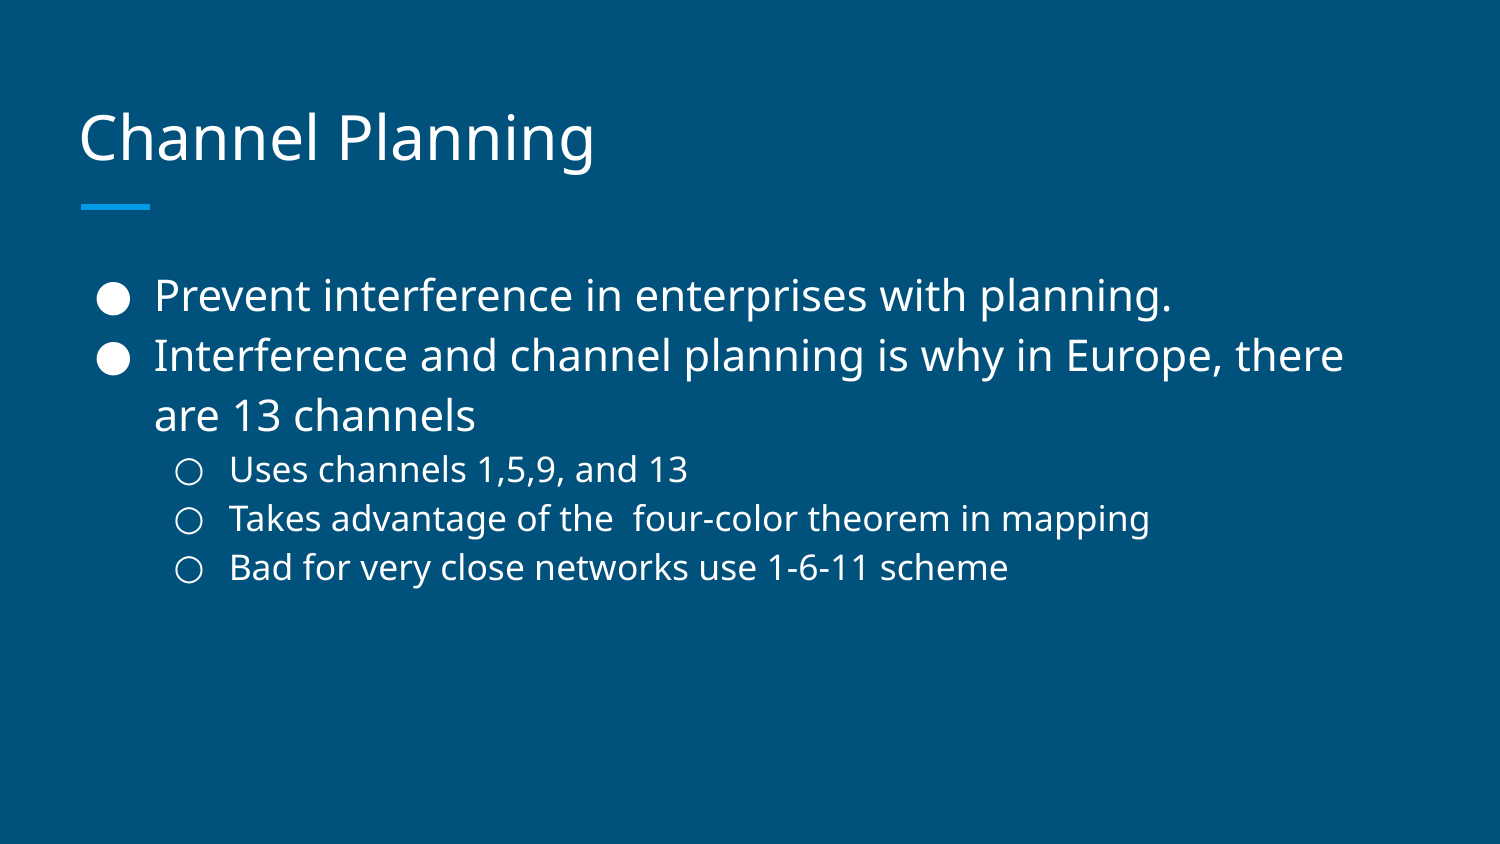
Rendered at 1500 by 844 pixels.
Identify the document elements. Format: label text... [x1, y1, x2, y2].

list Prevent interference in enterprises with planning. Interference and channel planning is why in Europe, there are 13 channels Uses channels 1,5,9, and 13 Takes advantage of the four-color theorem in mapping Bad for very close networks use 1-6-11 scheme [63, 244, 1437, 750]
title Channel Planning [63, 75, 1437, 188]
